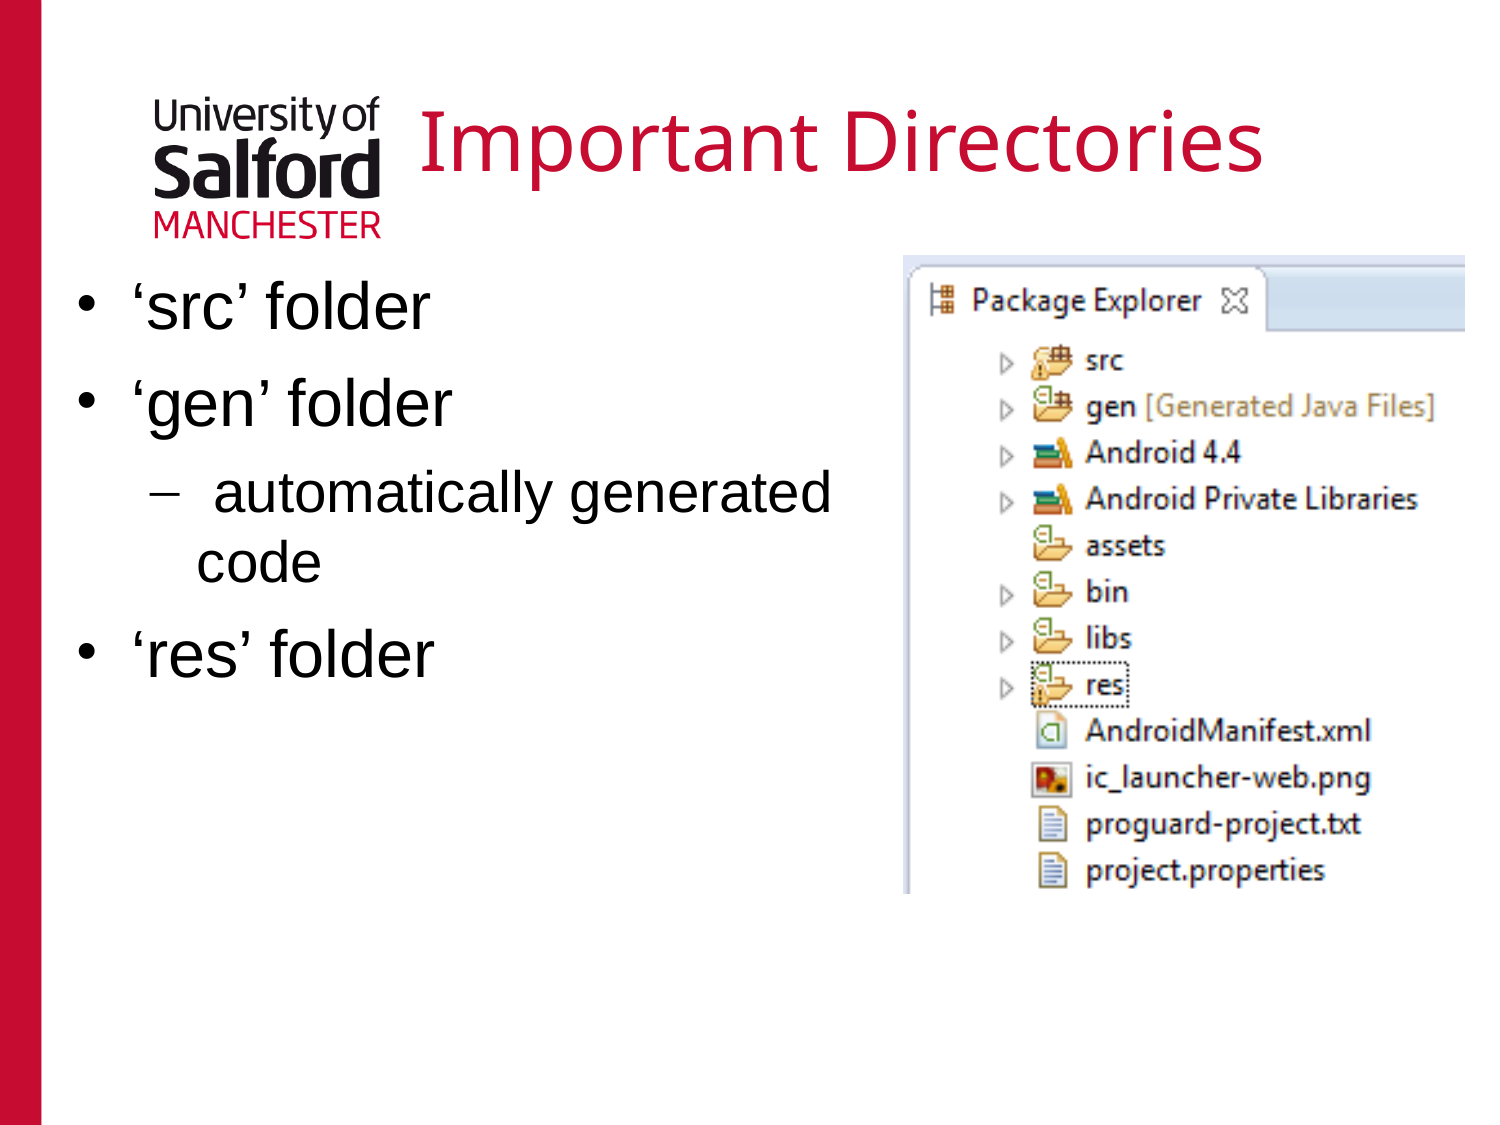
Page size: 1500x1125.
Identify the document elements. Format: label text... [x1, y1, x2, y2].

title Important Directories [419, 44, 1424, 232]
picture [903, 255, 1465, 894]
list ‘src’ folder ‘gen’ folder automatically generated code ‘res’ folder [74, 263, 916, 1005]
picture [101, 42, 434, 263]
